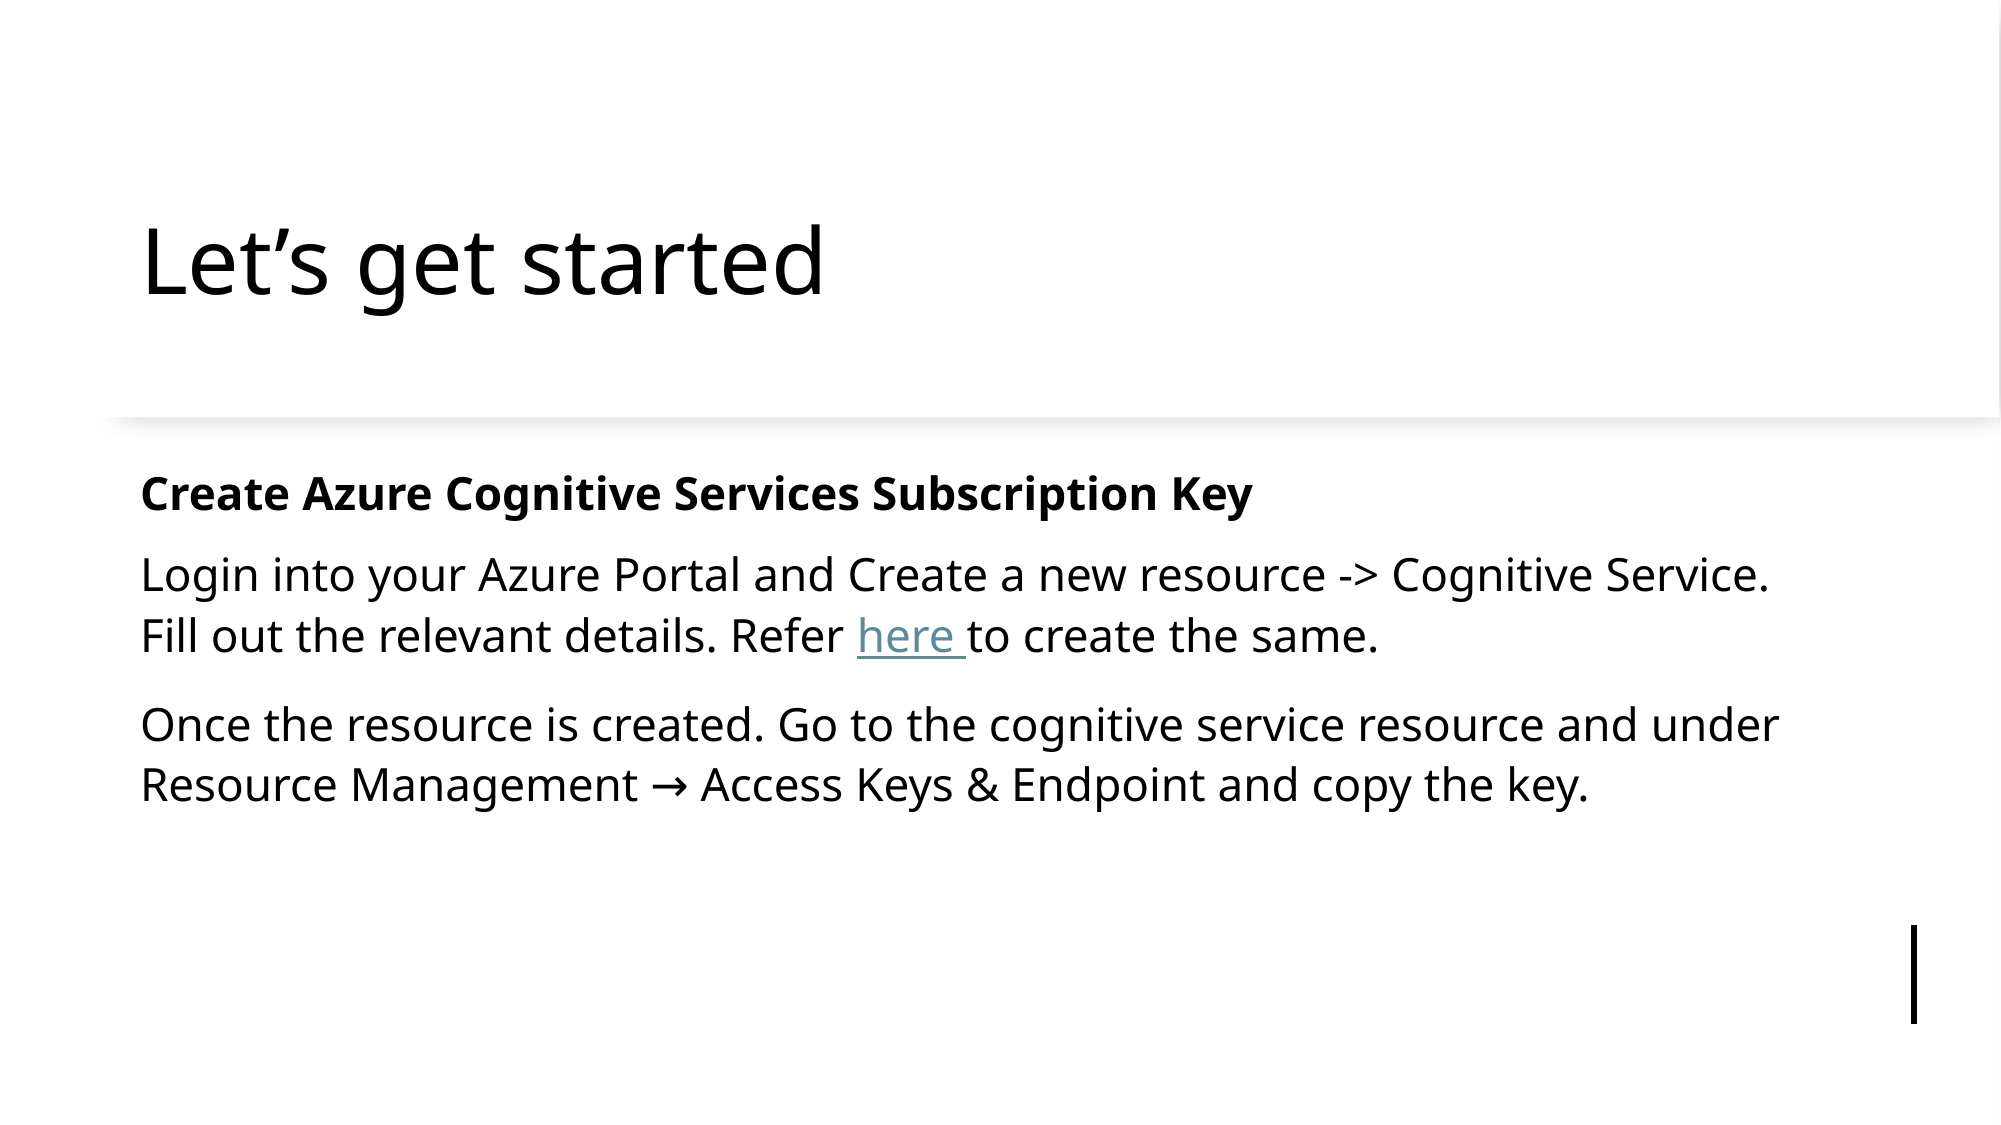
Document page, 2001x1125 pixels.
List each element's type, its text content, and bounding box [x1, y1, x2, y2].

title Let’s get started [124, 140, 1828, 376]
list Create Azure Cognitive Services Subscription Key Login into your Azure Portal and Create a new resource -> Cognitive Service. Fill out the relevant details. Refer here to create the same. Once the resource is created. Go to the cognitive service resource and under Resource Management → Access Keys & Endpoint and copy the key. [124, 451, 1828, 987]
